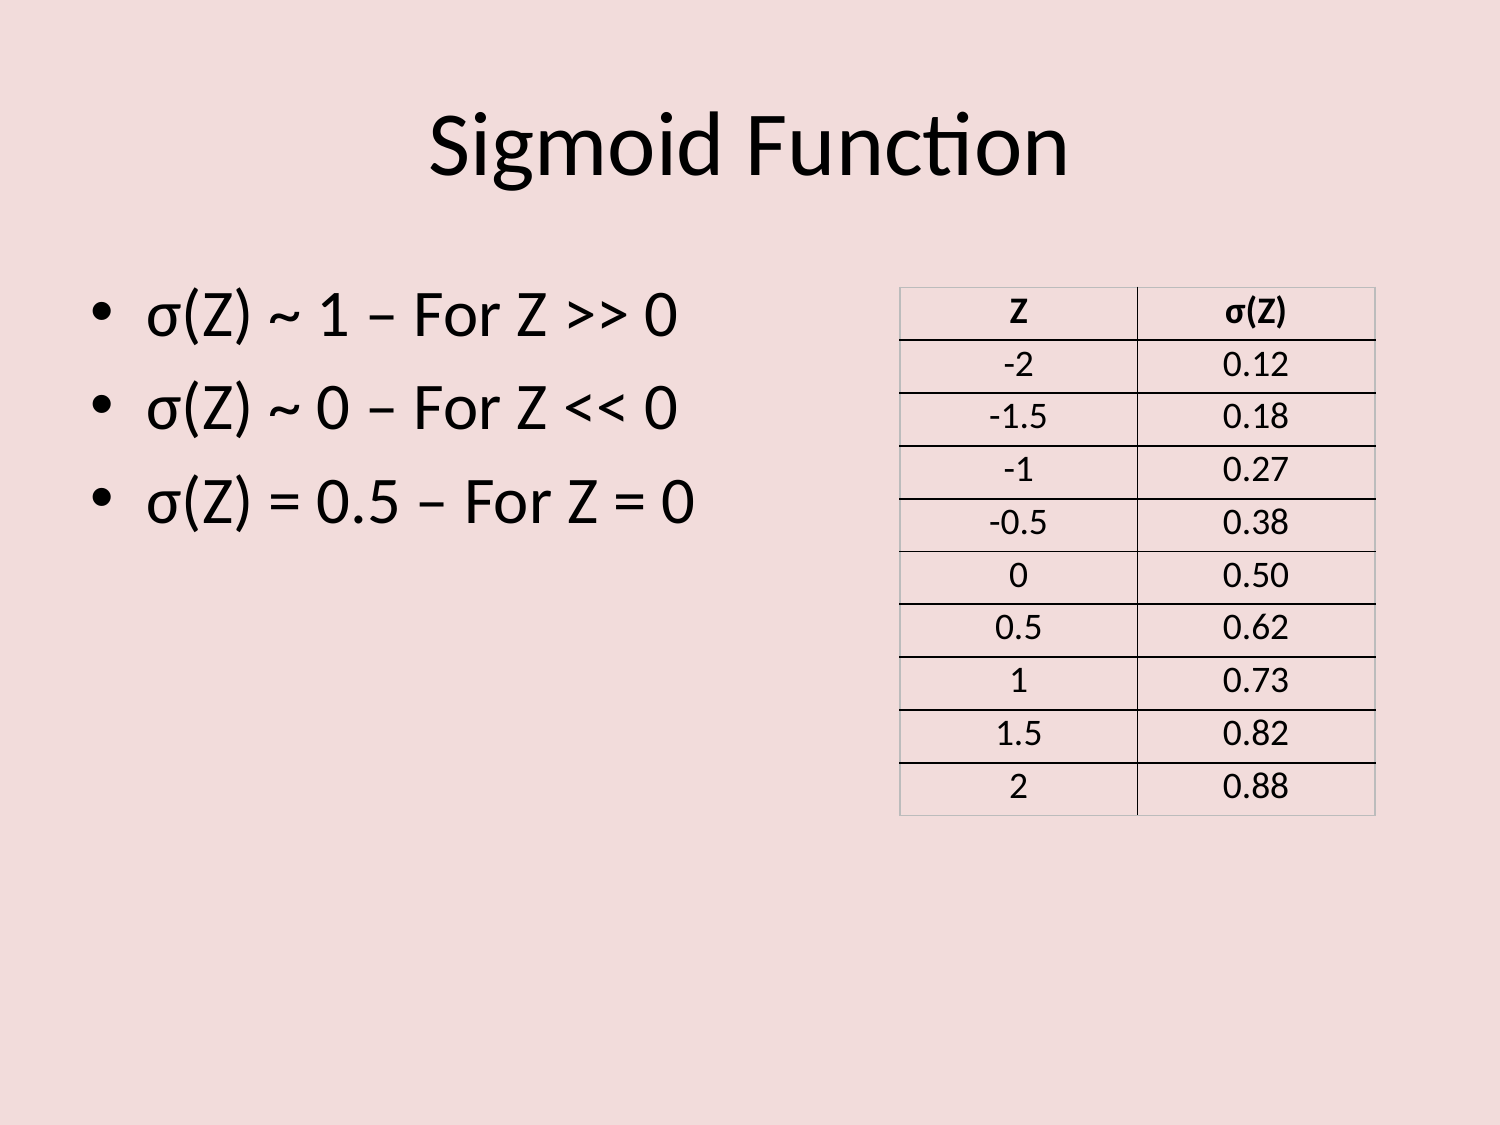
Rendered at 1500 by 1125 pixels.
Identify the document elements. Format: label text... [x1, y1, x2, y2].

table_cell 0.5 [901, 605, 1137, 656]
table_cell 0.73 [1138, 658, 1374, 709]
table_cell 1.5 [901, 711, 1137, 762]
table_cell -0.5 [901, 500, 1137, 551]
table_cell 0 [901, 552, 1137, 603]
table_cell -1.5 [901, 394, 1137, 445]
table_cell 0.50 [1138, 552, 1374, 603]
table_header Z [901, 288, 1137, 339]
list σ(Z) ~ 1 – For Z >> 0 σ(Z) ~ 0 – For Z << 0 σ(Z) = 0.5 – For Z = 0 [75, 262, 1425, 1005]
table_cell 0.12 [1138, 341, 1374, 392]
table_cell -2 [901, 341, 1137, 392]
table_cell 0.82 [1138, 711, 1374, 762]
table_cell 1 [901, 658, 1137, 709]
table_header σ(Z) [1138, 288, 1374, 339]
title Sigmoid Function [75, 45, 1425, 233]
table_cell -1 [901, 447, 1137, 498]
table_cell 0.18 [1138, 394, 1374, 445]
table_cell 2 [901, 764, 1137, 815]
table_cell 0.27 [1138, 447, 1374, 498]
table_cell 0.38 [1138, 500, 1374, 551]
table_cell 0.88 [1138, 764, 1374, 815]
table_cell 0.62 [1138, 605, 1374, 656]
